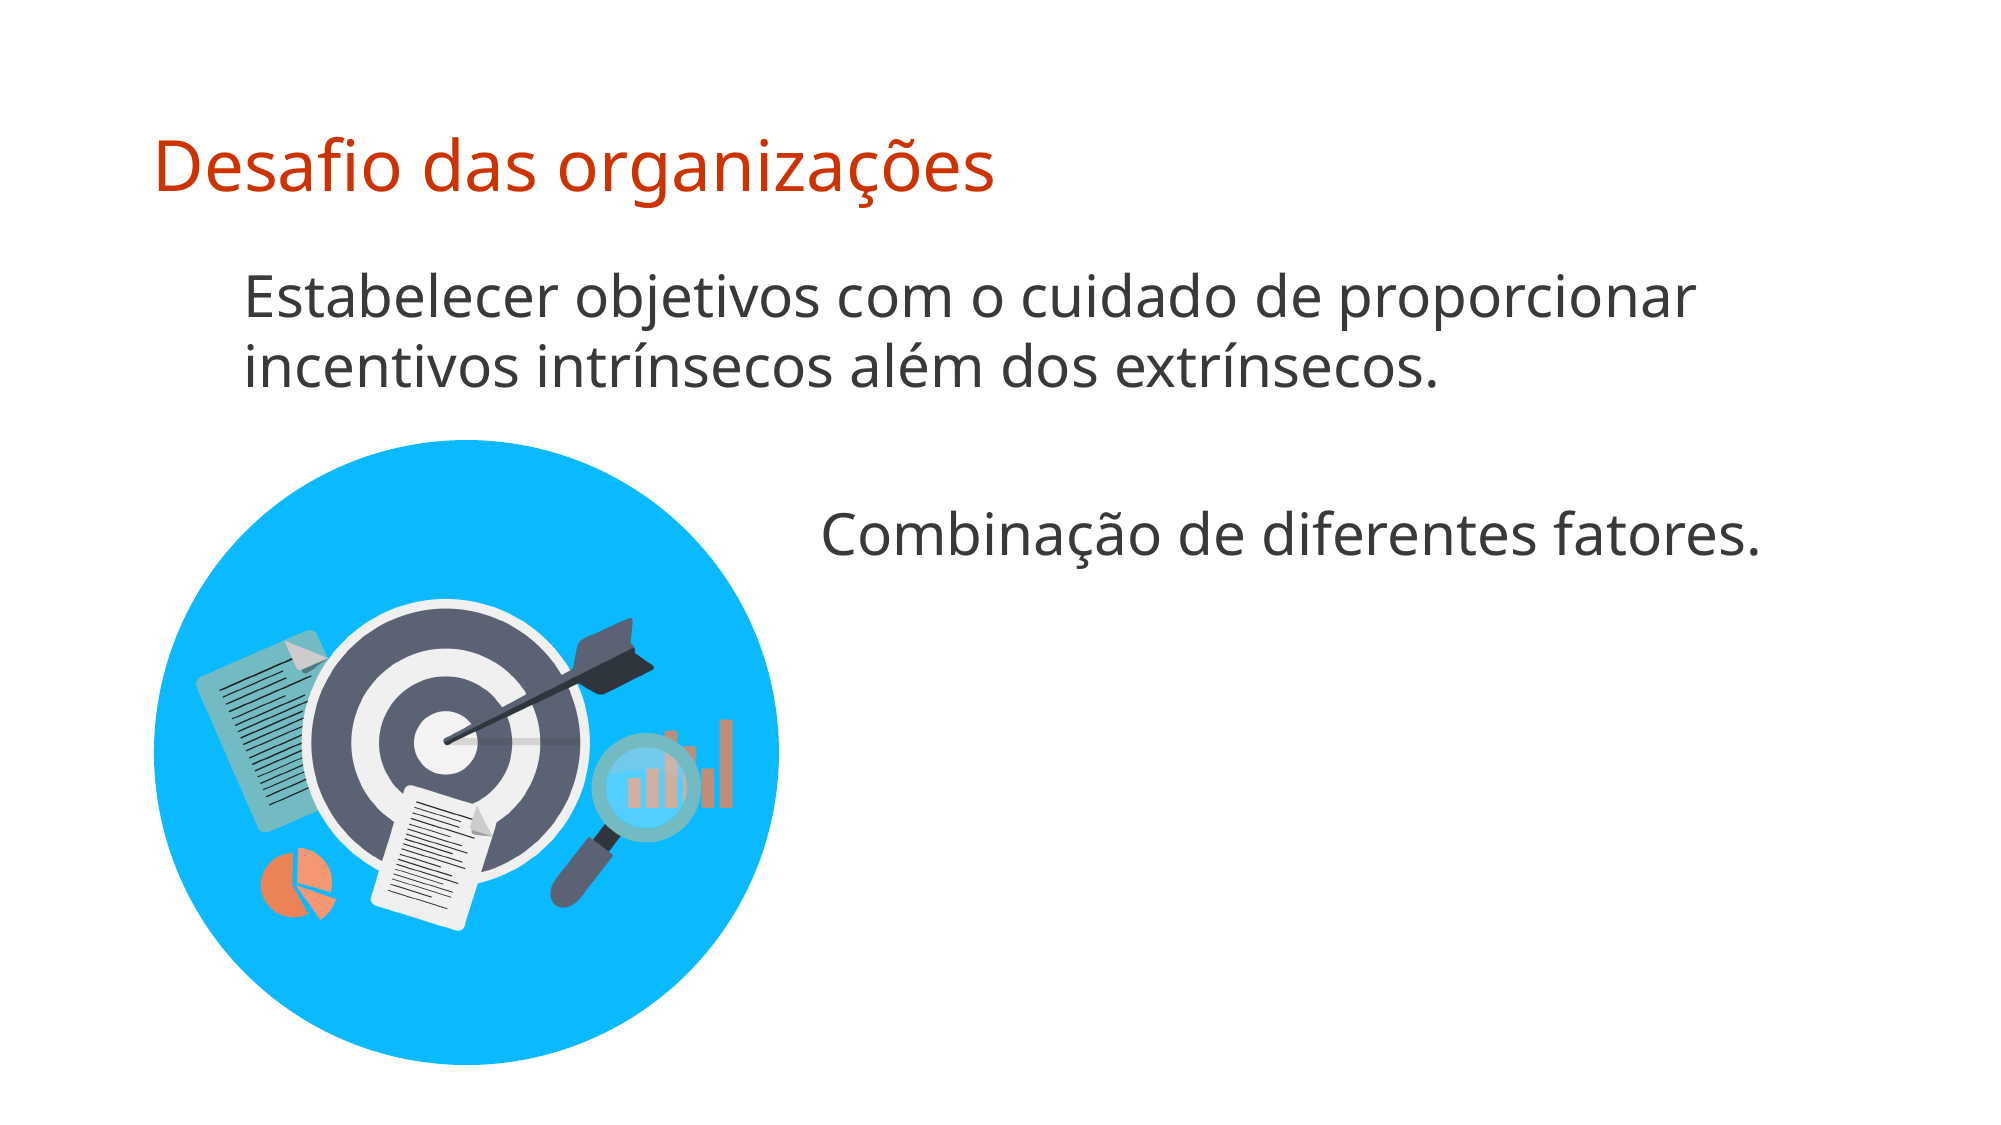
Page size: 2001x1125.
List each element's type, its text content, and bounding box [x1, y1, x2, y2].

picture [153, 767, 453, 1066]
picture [480, 780, 779, 1066]
picture [494, 440, 779, 725]
picture [153, 440, 438, 738]
picture [720, 720, 732, 807]
text_box Combinação de diferentes fatores. [805, 498, 1812, 627]
title Desafio das organizações [137, 59, 1863, 278]
picture [261, 854, 307, 917]
picture [551, 731, 714, 907]
picture [298, 848, 331, 891]
picture [197, 599, 653, 930]
picture [299, 887, 335, 918]
text_box Estabelecer objetivos com o cuidado de proporcionar incentivos intrínsecos além dos extrínsecos. [228, 278, 1863, 407]
